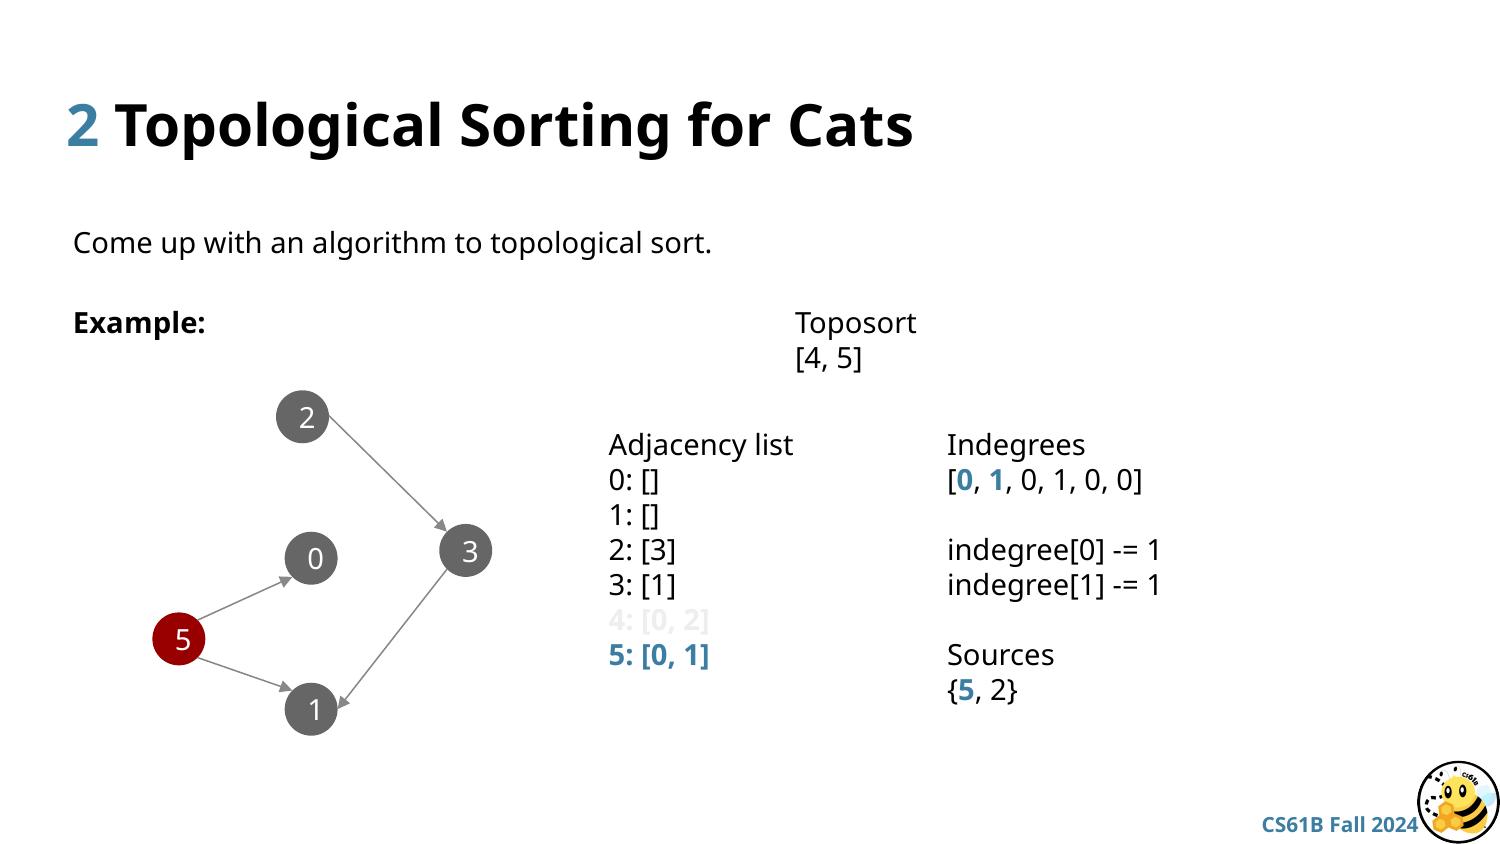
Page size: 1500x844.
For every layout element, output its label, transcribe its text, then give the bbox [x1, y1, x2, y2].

text_box Adjacency list 0: [] 1: [] 2: [3] 3: [1] 4: [0, 2] 5: [0, 1] [593, 411, 831, 687]
text_box 3 [439, 523, 493, 577]
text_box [197, 657, 293, 691]
text_box Indegrees [0, 1, 0, 1, 0, 0] indegree[0] -= 1 indegree[1] -= 1 Sources {5, 2} [932, 411, 1269, 722]
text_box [197, 576, 293, 621]
text_box 5 [152, 612, 206, 666]
text_box 1 [284, 682, 337, 736]
text_box Toposort [4, 5] [780, 355, 1017, 390]
picture [1417, 760, 1500, 844]
text_box 0 [284, 531, 338, 585]
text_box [337, 568, 448, 710]
text_box Come up with an algorithm to topological sort. Example: [57, 203, 1403, 355]
text_box 2 [276, 390, 329, 444]
title 2 Topological Sorting for Cats [51, 72, 1449, 167]
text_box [328, 415, 448, 532]
